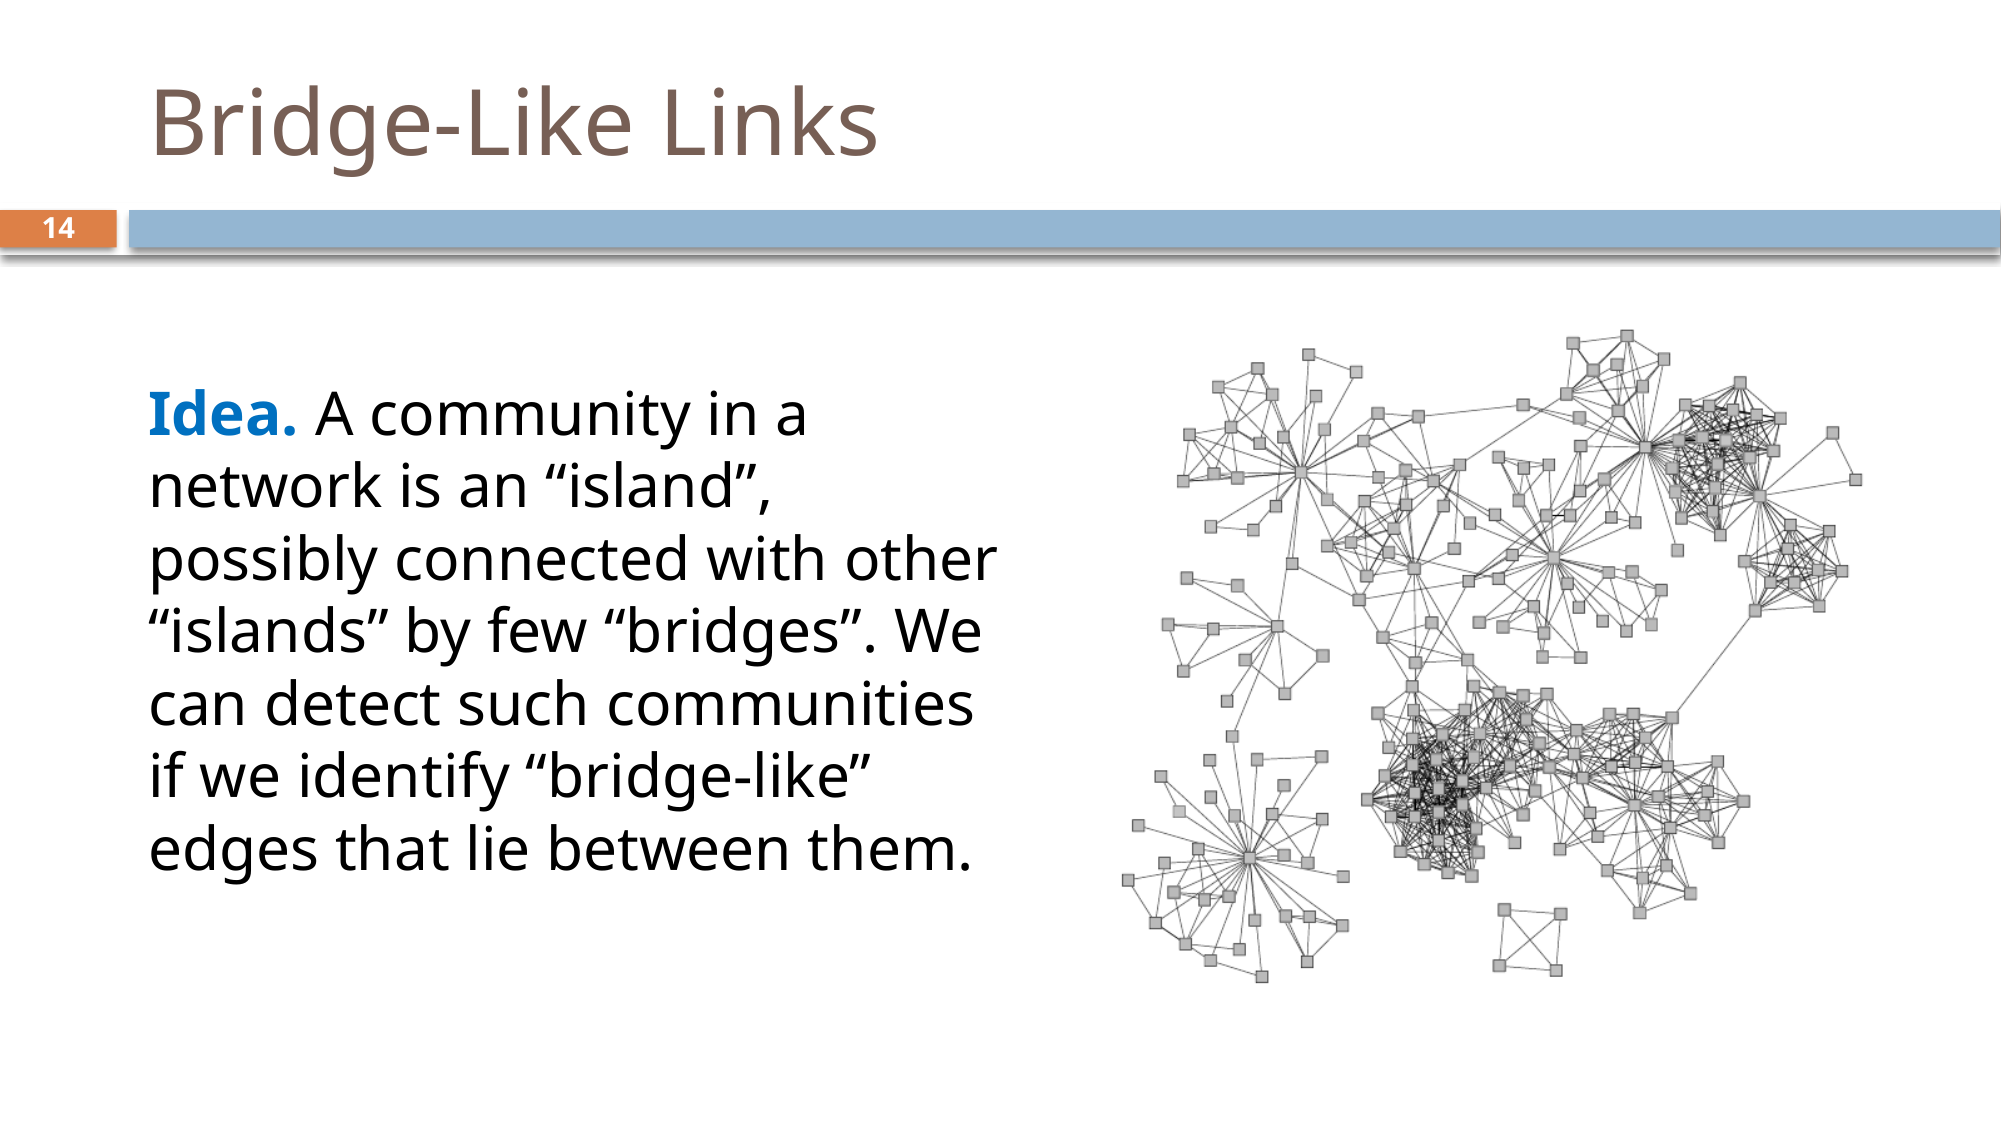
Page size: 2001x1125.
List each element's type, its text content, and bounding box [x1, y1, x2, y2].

text_box Idea. A community in a network is an “island”, possibly connected with other “islands” by few “bridges”. We can detect such communities if we identify “bridge-like” edges that lie between them. [133, 367, 1027, 890]
slide_number 14 [0, 208, 117, 249]
title Bridge-Like Links [133, 37, 1917, 200]
picture [1067, 305, 1917, 1012]
